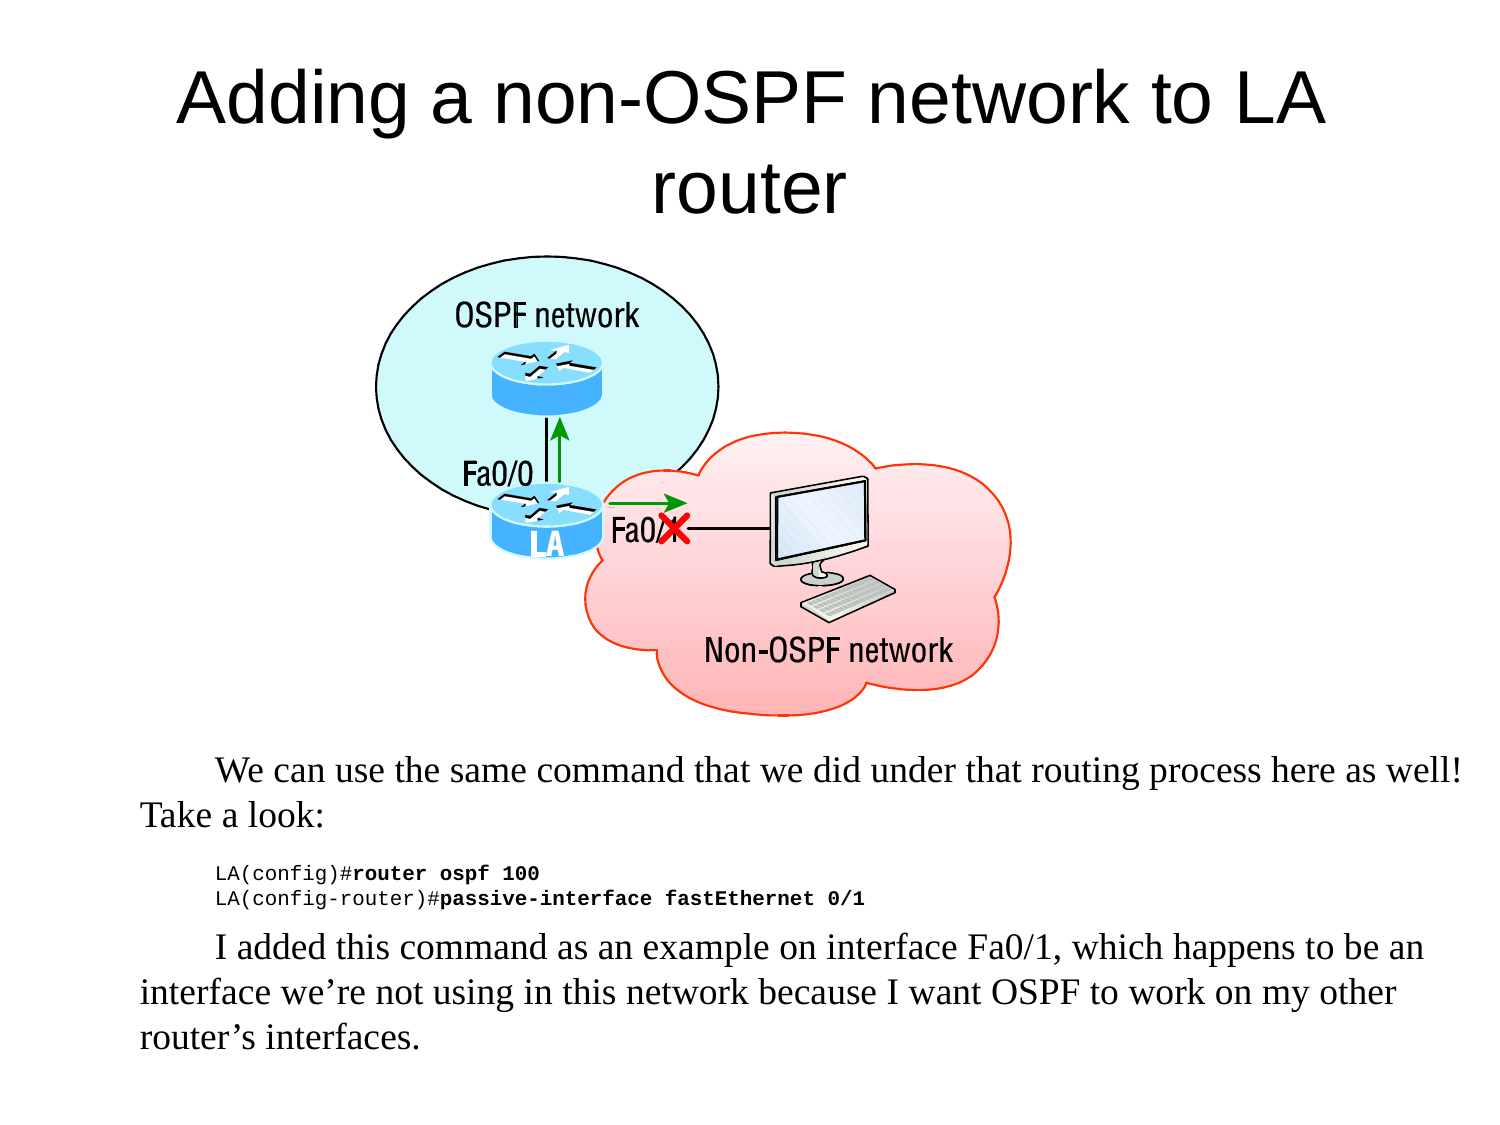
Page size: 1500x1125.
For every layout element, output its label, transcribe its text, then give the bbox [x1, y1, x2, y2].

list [374, 253, 1013, 717]
title Adding a non-OSPF network to LA router [75, 45, 1425, 233]
text_box We can use the same command that we did under that routing process here as well! Take a look: LA(config)#router ospf 100 LA(config-router)#passive-interface fastEthernet 0/1 I added this command as an example on interface Fa0/1, which happens to be an interface we’re not using in this network because I want OSPF to work on my other router’s interfaces. [49, 737, 1488, 1065]
